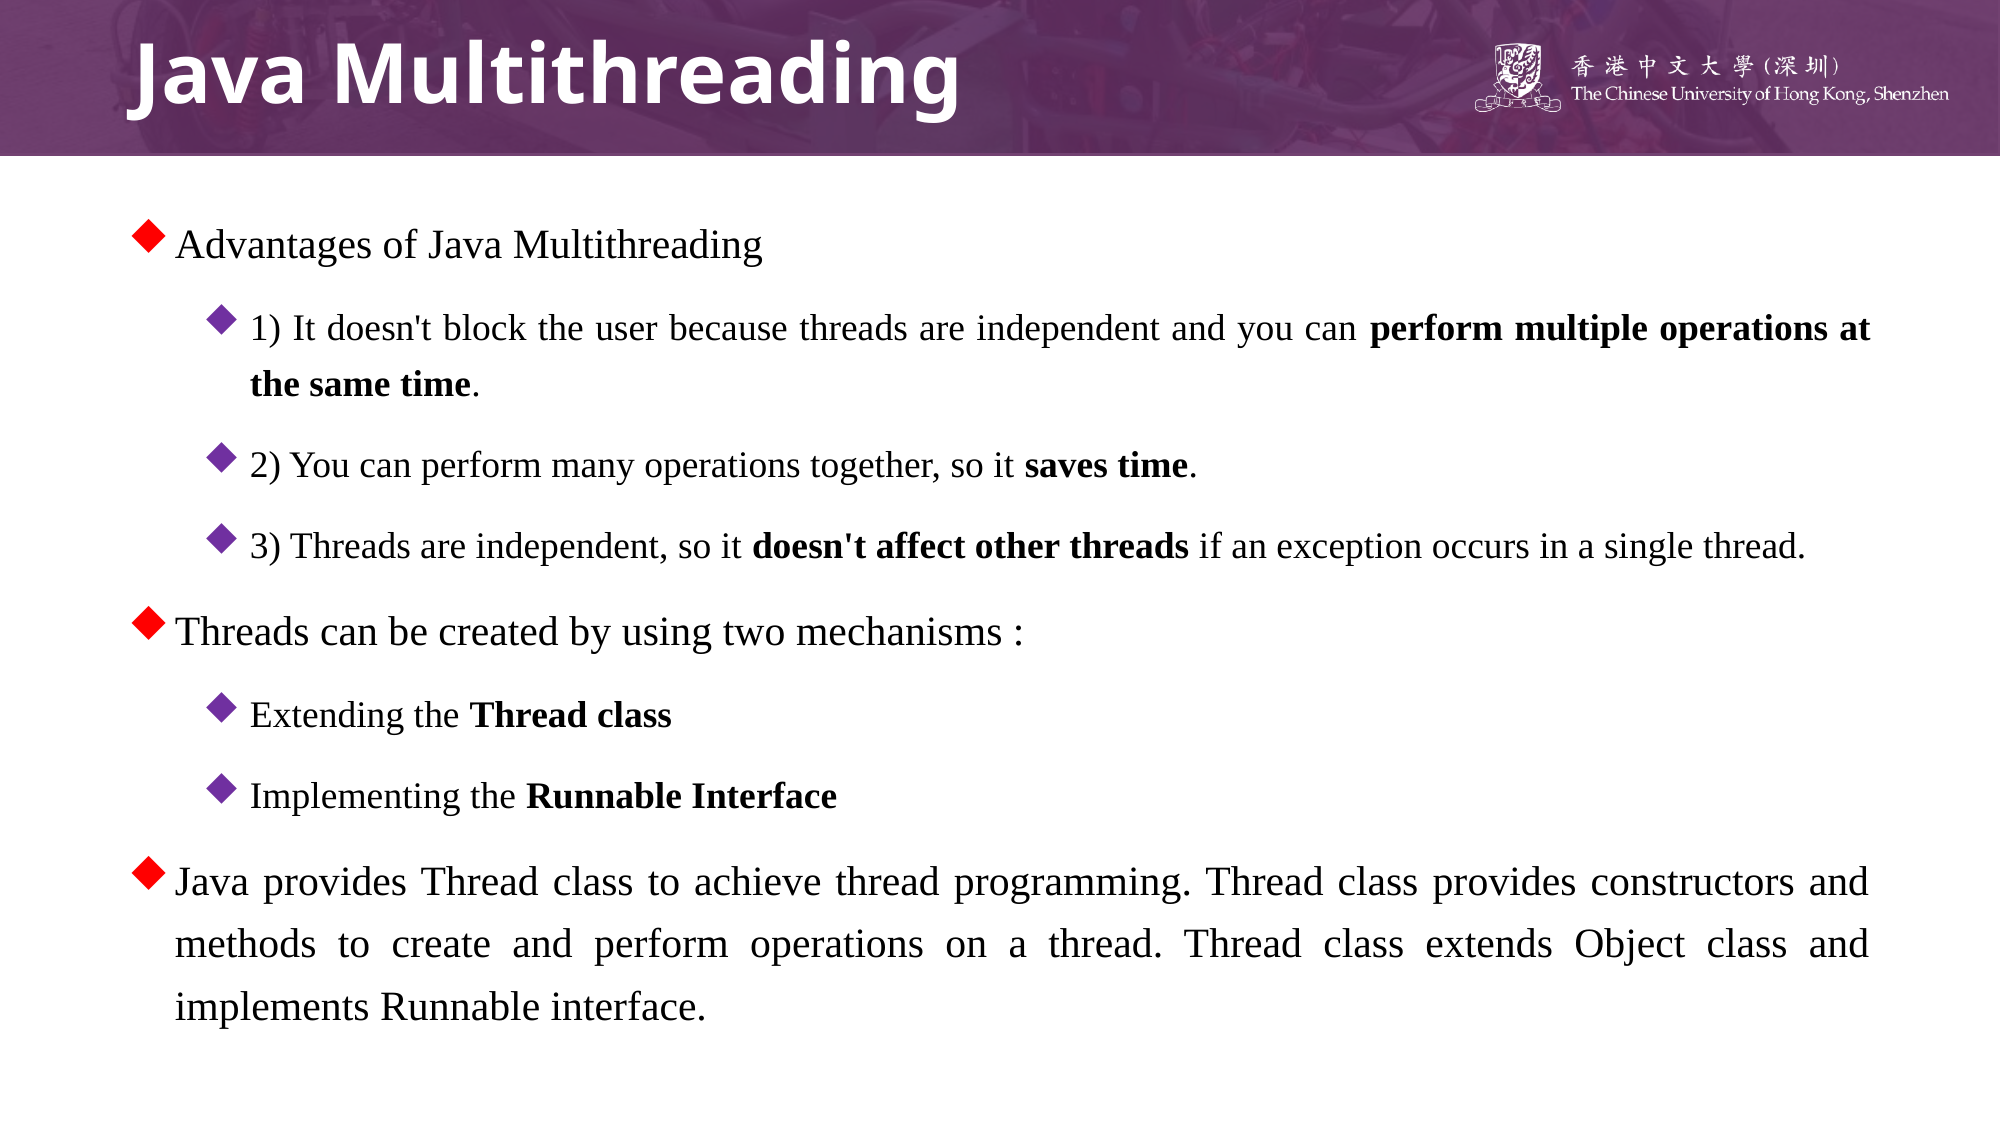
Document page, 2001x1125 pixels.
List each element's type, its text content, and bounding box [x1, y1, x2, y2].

text_box Advantages of Java Multithreading 1) It doesn't block the user because threads are independent and you can perform multiple operations at the same time. 2) You can perform many operations together, so it saves time. 3) Threads are independent, so it doesn't affect other threads if an exception occurs in a single thread. Threads can be created by using two mechanisms : Extending the Thread class Implementing the Runnable Interface Java provides Thread class to achieve thread programming. Thread class provides constructors and methods to create and perform operations on a thread. Thread class extends Object class and implements Runnable interface. [113, 196, 1886, 1036]
picture [1430, 13, 1994, 141]
title Java Multithreading [118, 8, 1413, 146]
